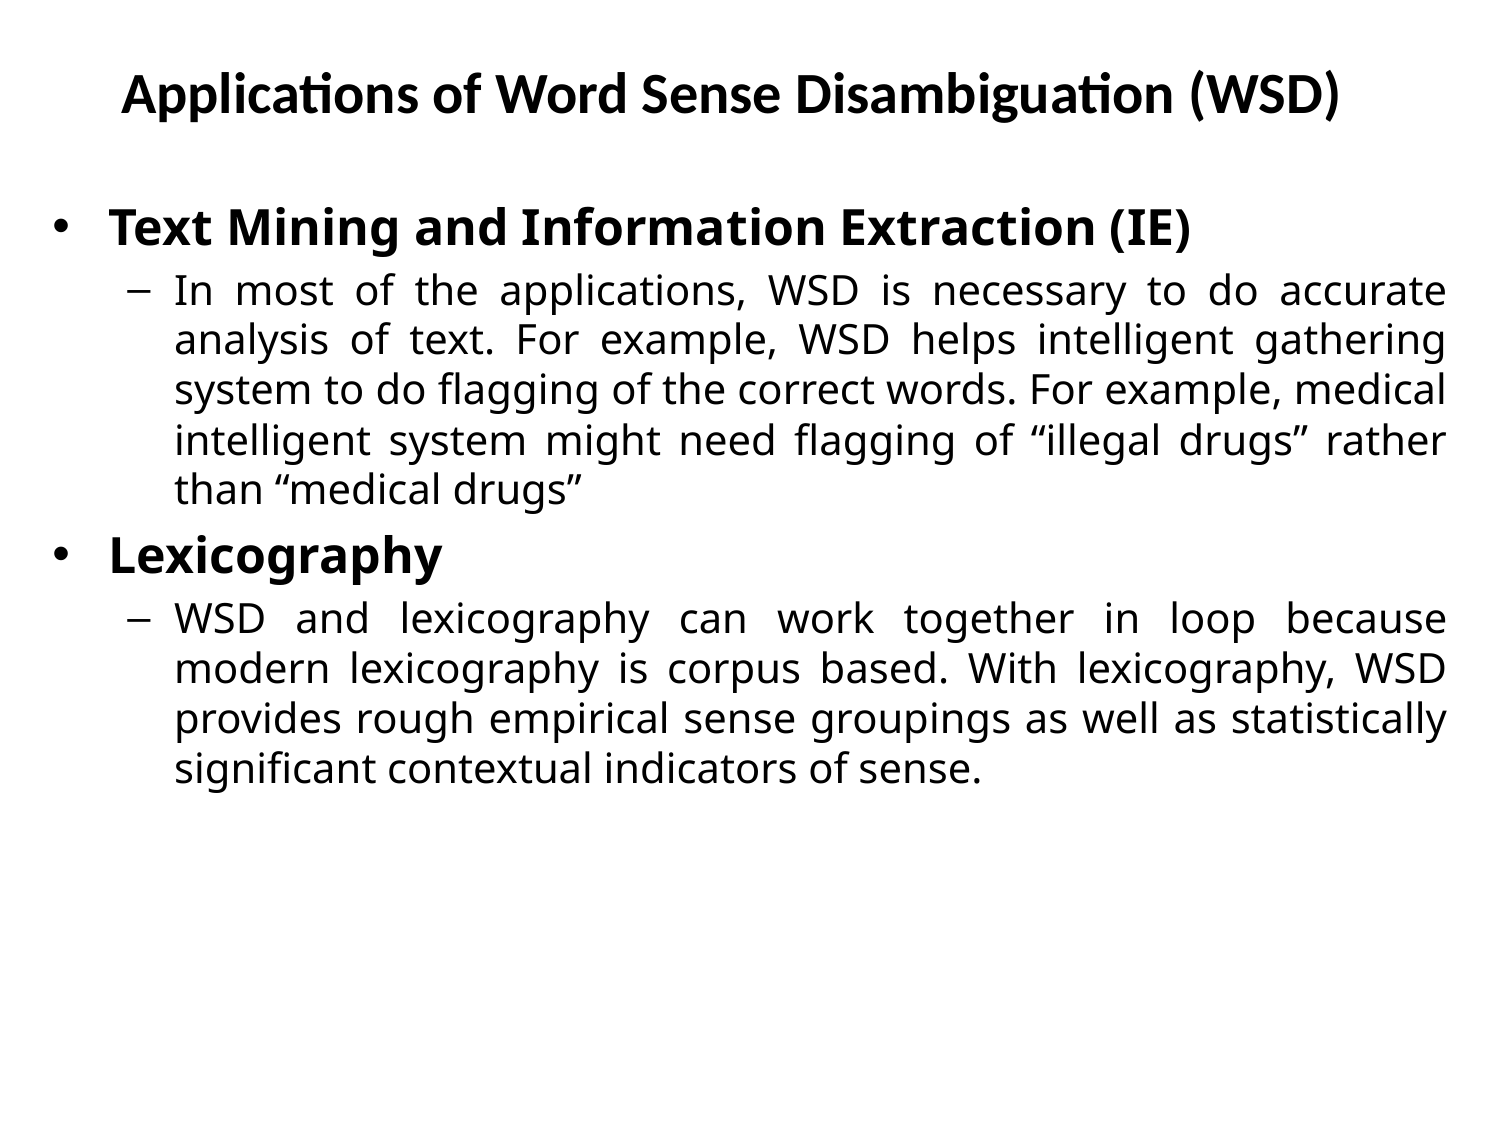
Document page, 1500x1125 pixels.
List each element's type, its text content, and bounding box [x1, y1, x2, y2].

list Text Mining and Information Extraction (IE) In most of the applications, WSD is necessary to do accurate analysis of text. For example, WSD helps intelligent gathering system to do flagging of the correct words. For example, medical intelligent system might need flagging of “illegal drugs” rather than “medical drugs” Lexicography WSD and lexicography can work together in loop because modern lexicography is corpus based. With lexicography, WSD provides rough empirical sense groupings as well as statistically significant contextual indicators of sense. [37, 187, 1463, 1113]
title Applications of Word Sense Disambiguation (WSD) [24, 42, 1438, 138]
